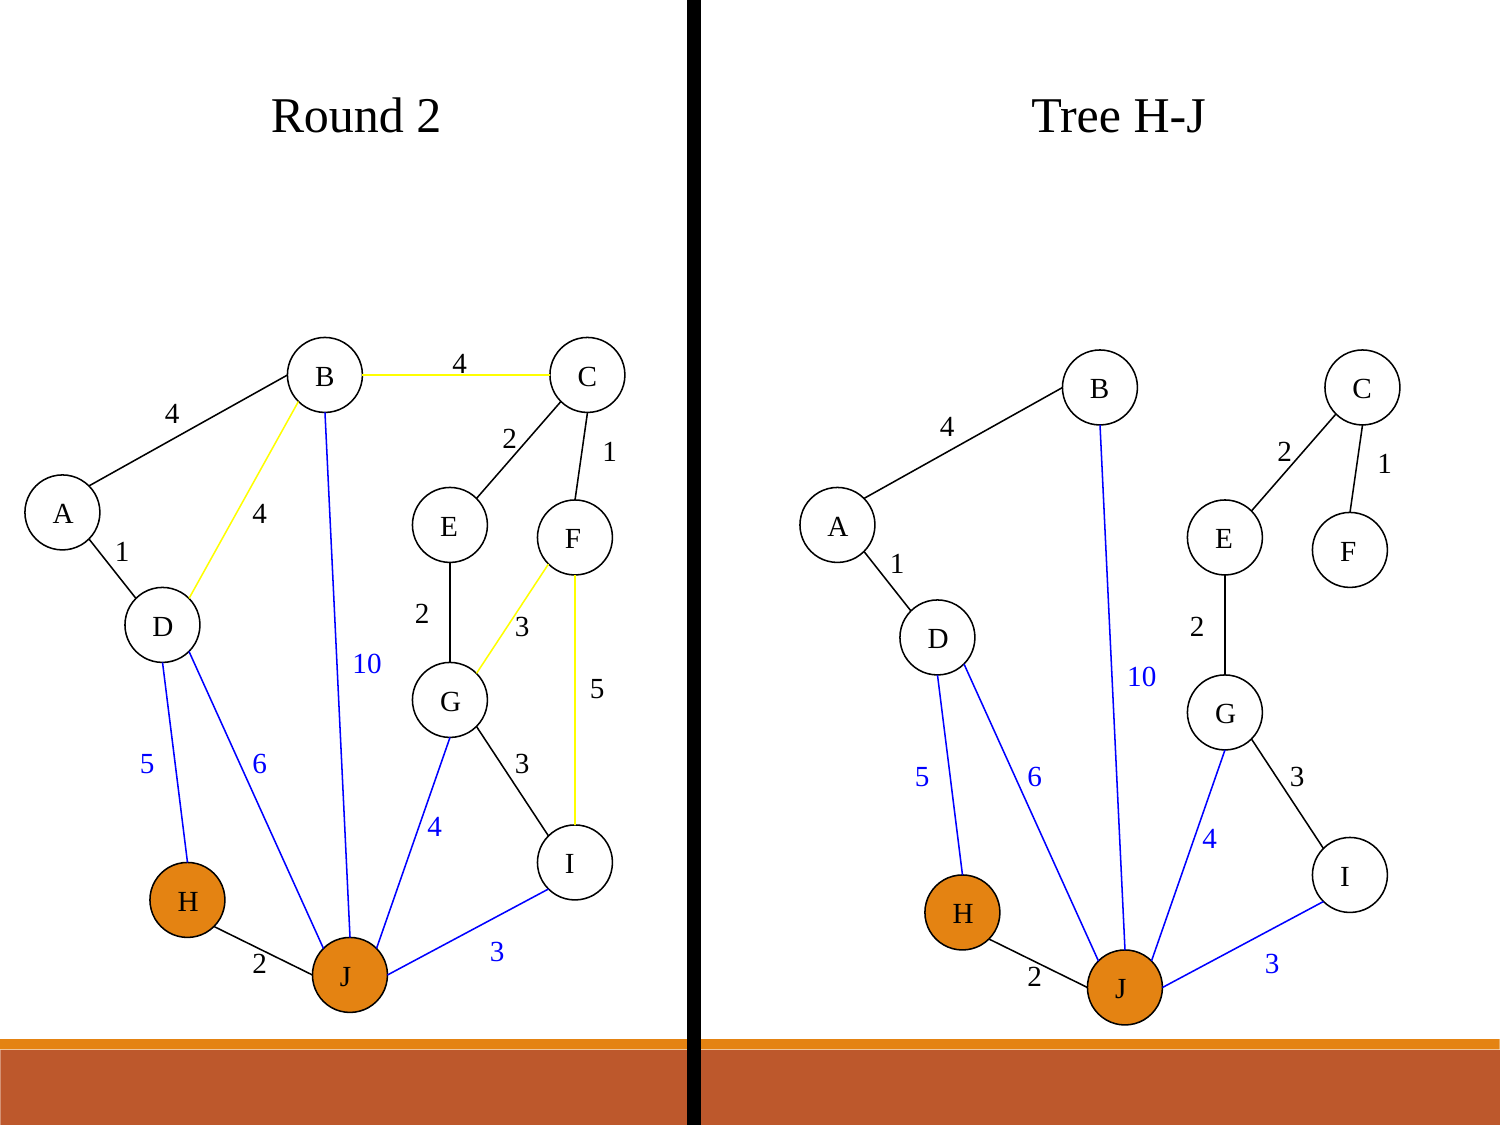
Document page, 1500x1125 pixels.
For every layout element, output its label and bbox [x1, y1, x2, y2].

text_box [137, 74, 575, 150]
text_box [899, 74, 1338, 150]
text_box [24, 337, 633, 1013]
text_box [687, 0, 700, 1125]
text_box [799, 349, 1408, 1025]
text_box [1175, 599, 1220, 650]
